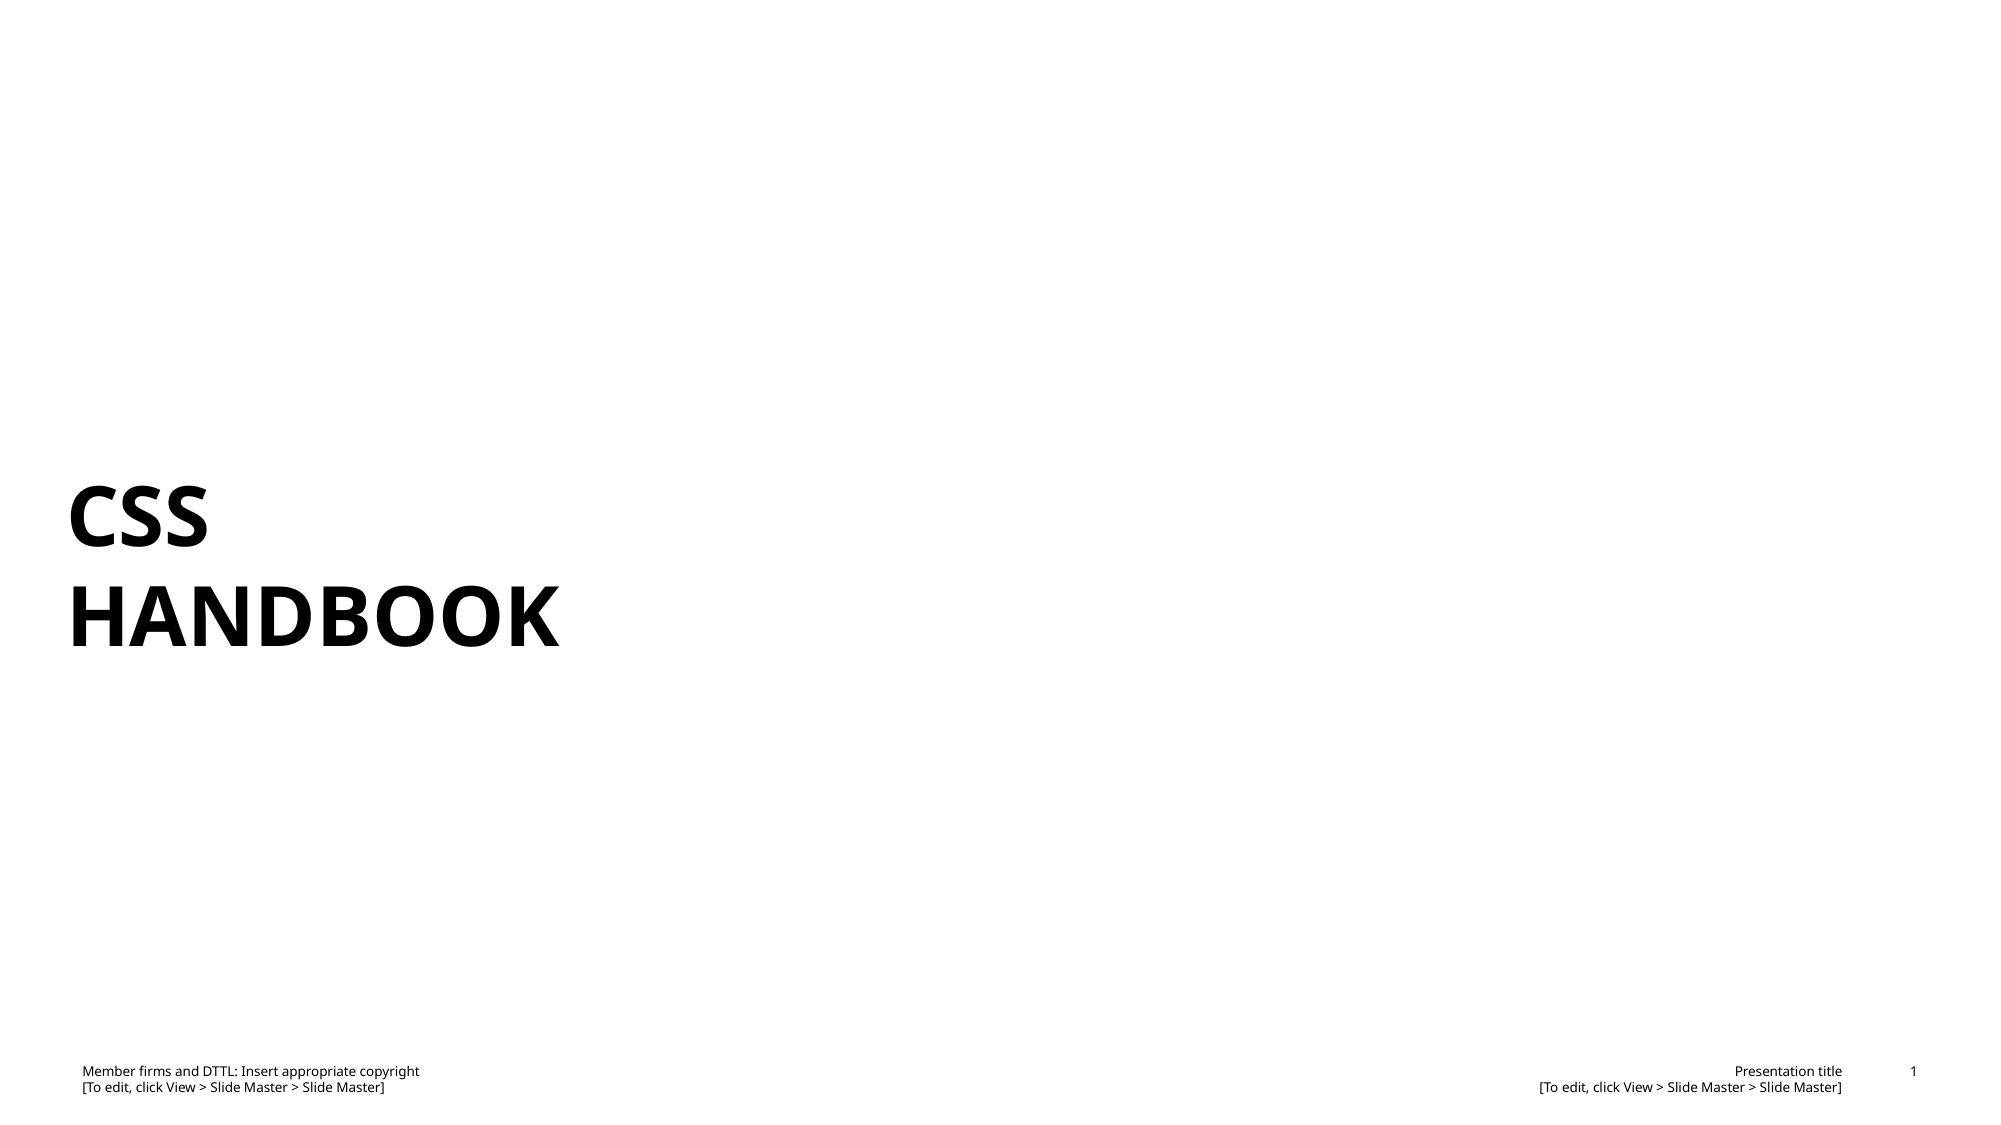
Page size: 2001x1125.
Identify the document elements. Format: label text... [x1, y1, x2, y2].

title CSS HANDBOOK [65, 461, 1566, 664]
